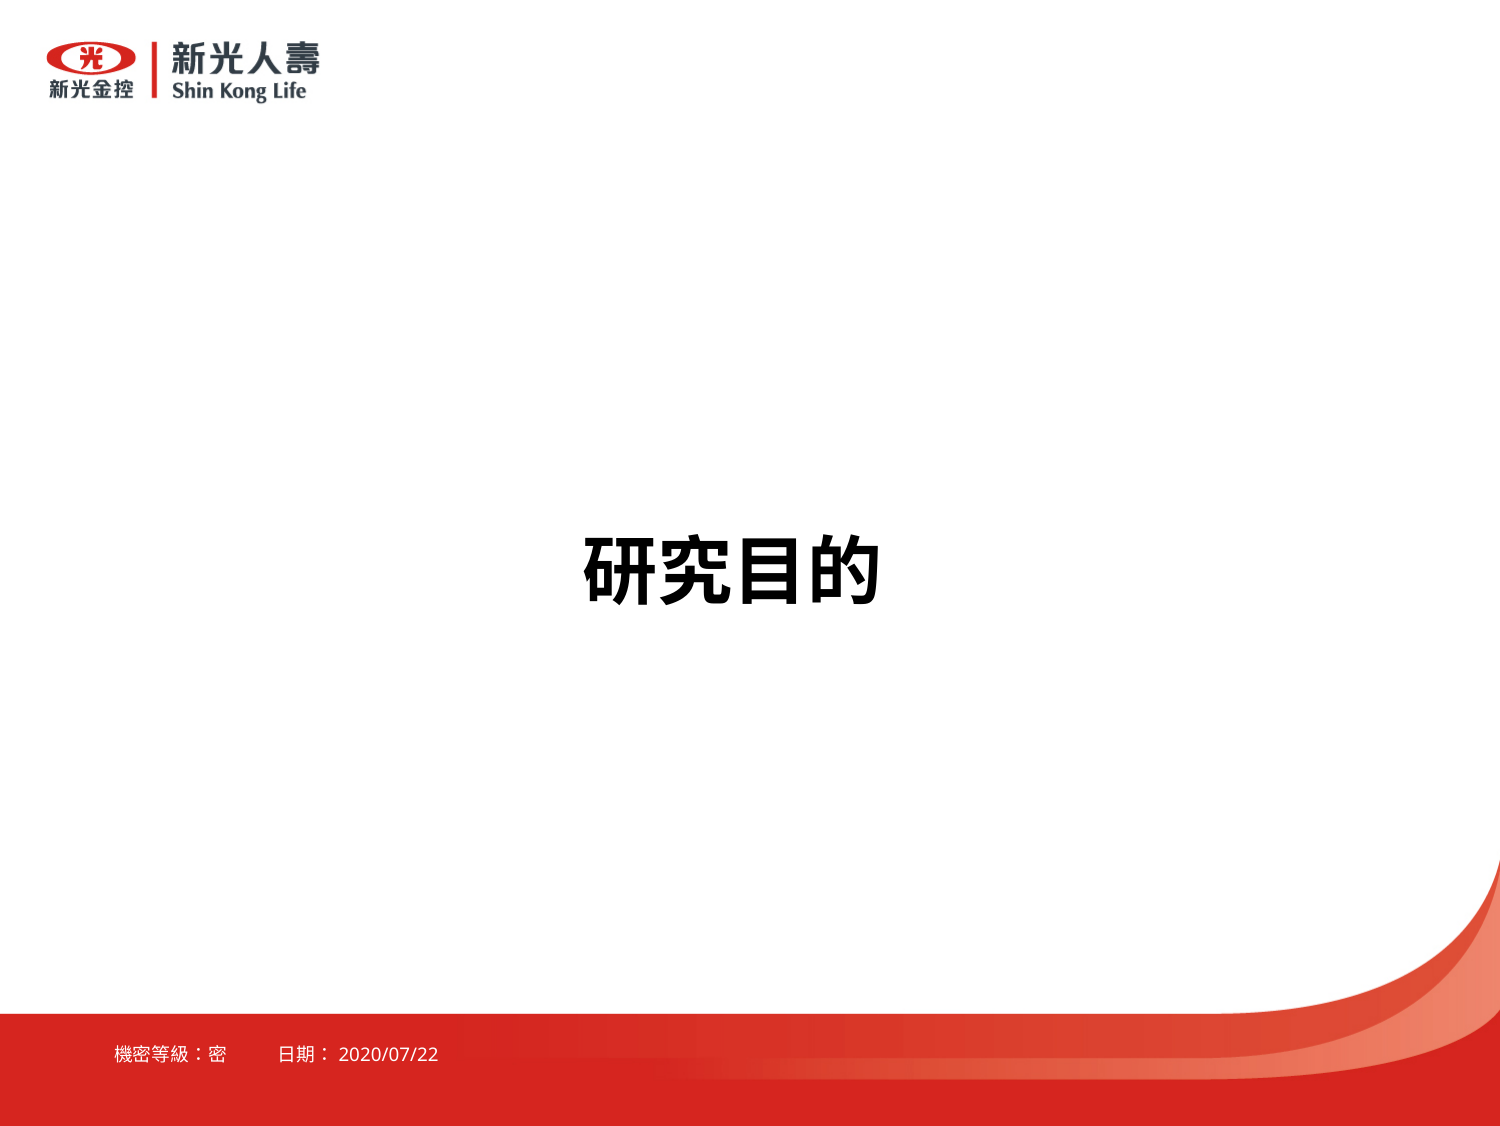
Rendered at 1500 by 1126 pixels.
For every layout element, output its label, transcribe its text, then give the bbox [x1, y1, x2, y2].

list 研究目的 [194, 255, 1271, 838]
footer 機密等級：密 日期：2020/07/22 [99, 1035, 1212, 1083]
picture [0, 0, 1500, 1126]
